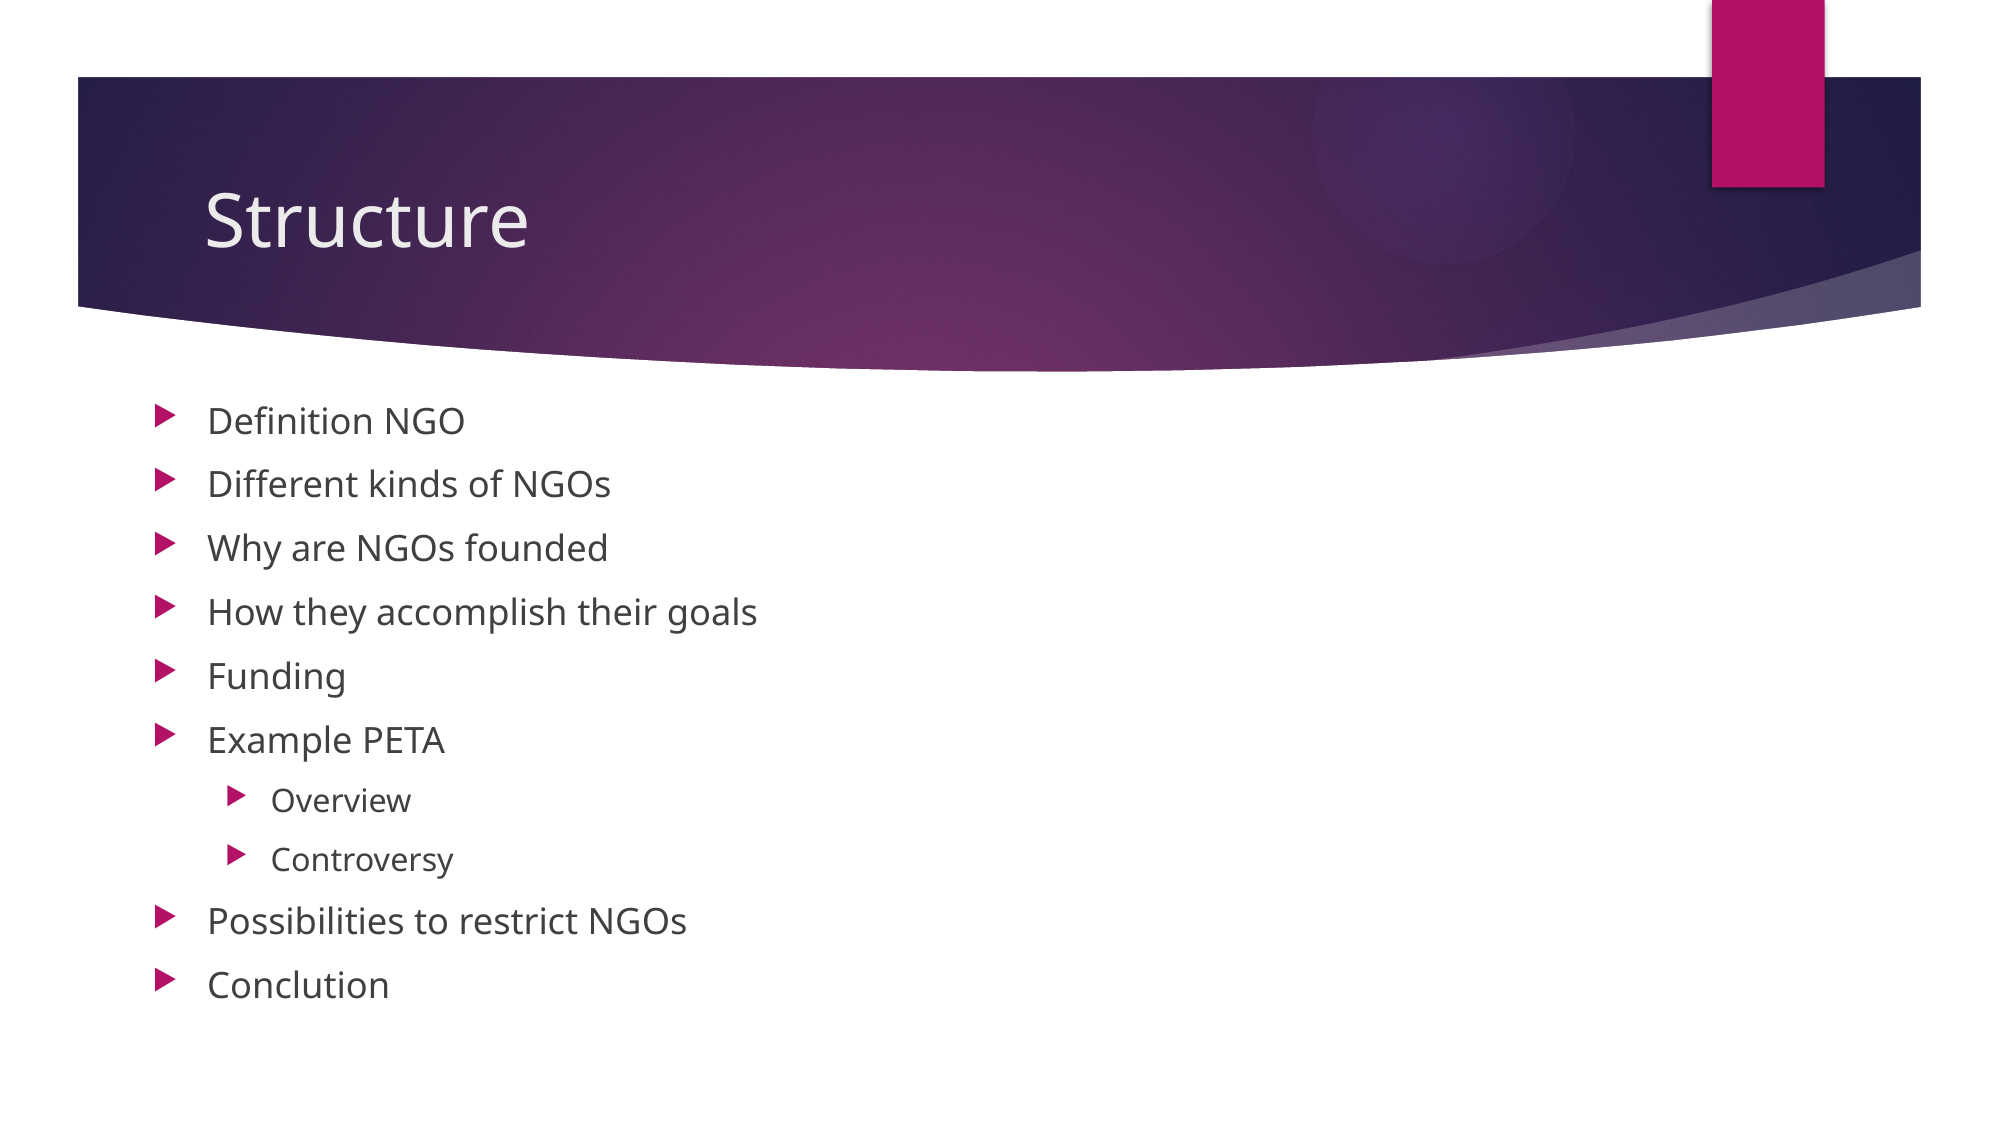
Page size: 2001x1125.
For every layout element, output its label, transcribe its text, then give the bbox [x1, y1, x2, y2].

list Definition NGO Different kinds of NGOs Why are NGOs founded How they accomplish their goals Funding Example PETA Overview Controversy Possibilities to restrict NGOs Conclution [137, 390, 1863, 1014]
title Structure [189, 159, 1627, 276]
